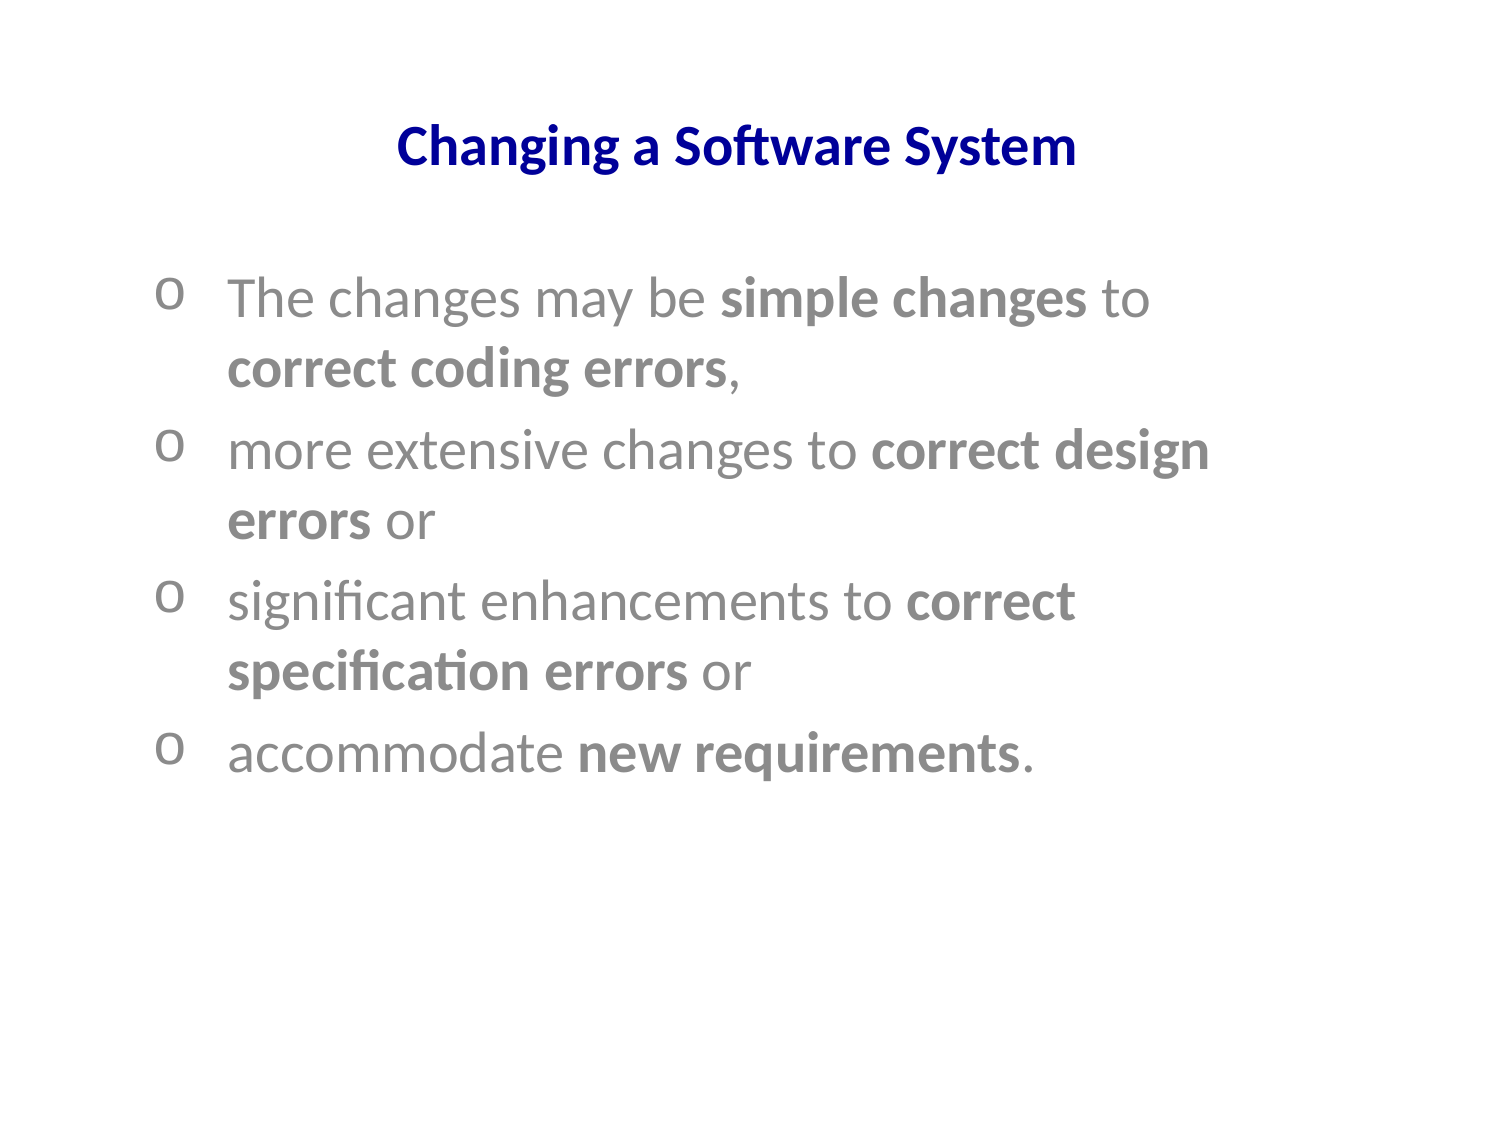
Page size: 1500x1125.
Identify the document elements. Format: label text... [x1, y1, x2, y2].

subtitle Changing a Software System The changes may be simple changes to correct coding errors, more extensive changes to correct design errors or significant enhancements to correct specification errors or accommodate new requirements. [137, 99, 1338, 1038]
